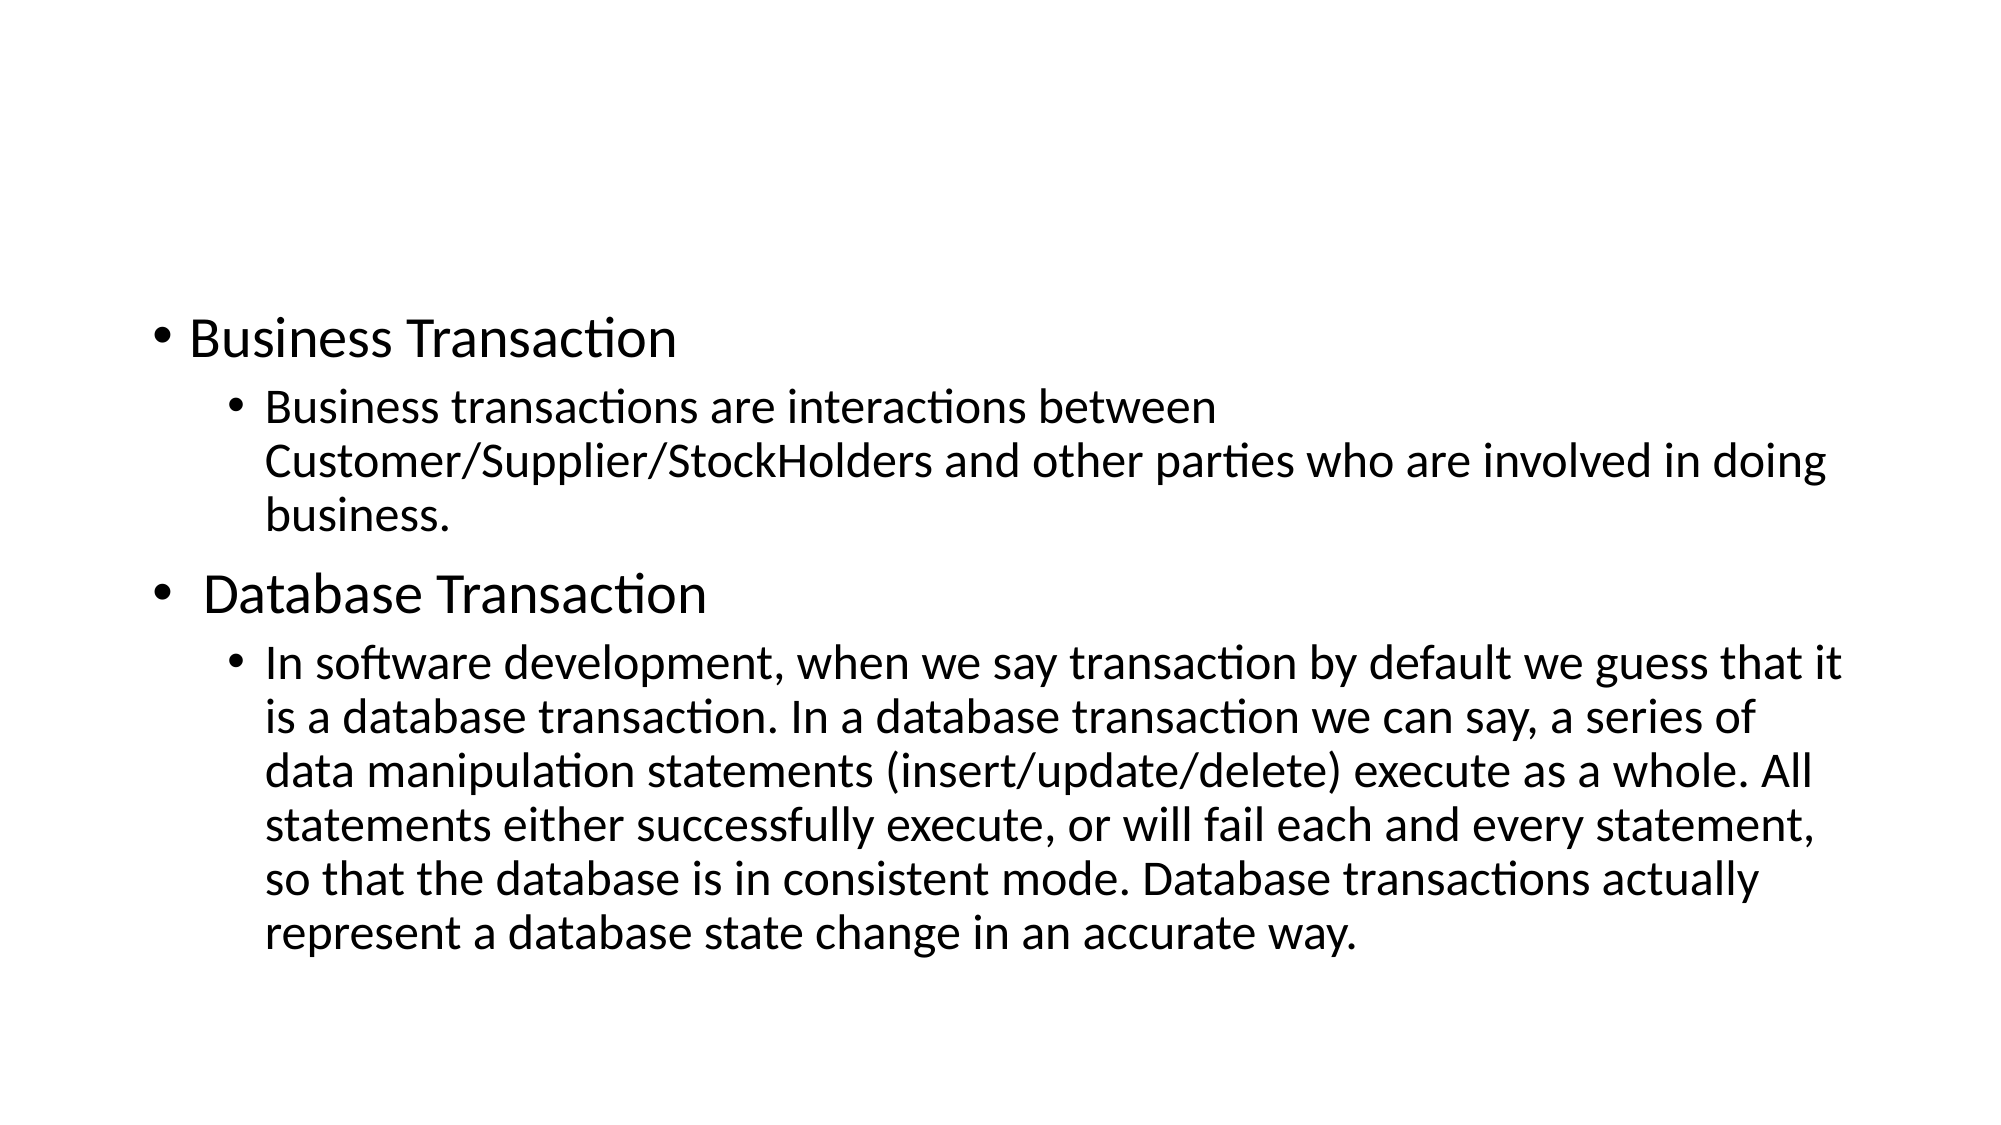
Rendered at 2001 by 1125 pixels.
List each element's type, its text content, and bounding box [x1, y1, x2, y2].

list Business Transaction Business transactions are interactions between Customer/Supplier/StockHolders and other parties who are involved in doing business. Database Transaction In software development, when we say transaction by default we guess that it is a database transaction. In a database transaction we can say, a series of data manipulation statements (insert/update/delete) execute as a whole. All statements either successfully execute, or will fail each and every statement, so that the database is in consistent mode. Database transactions actually represent a database state change in an accurate way. [137, 299, 1863, 1014]
